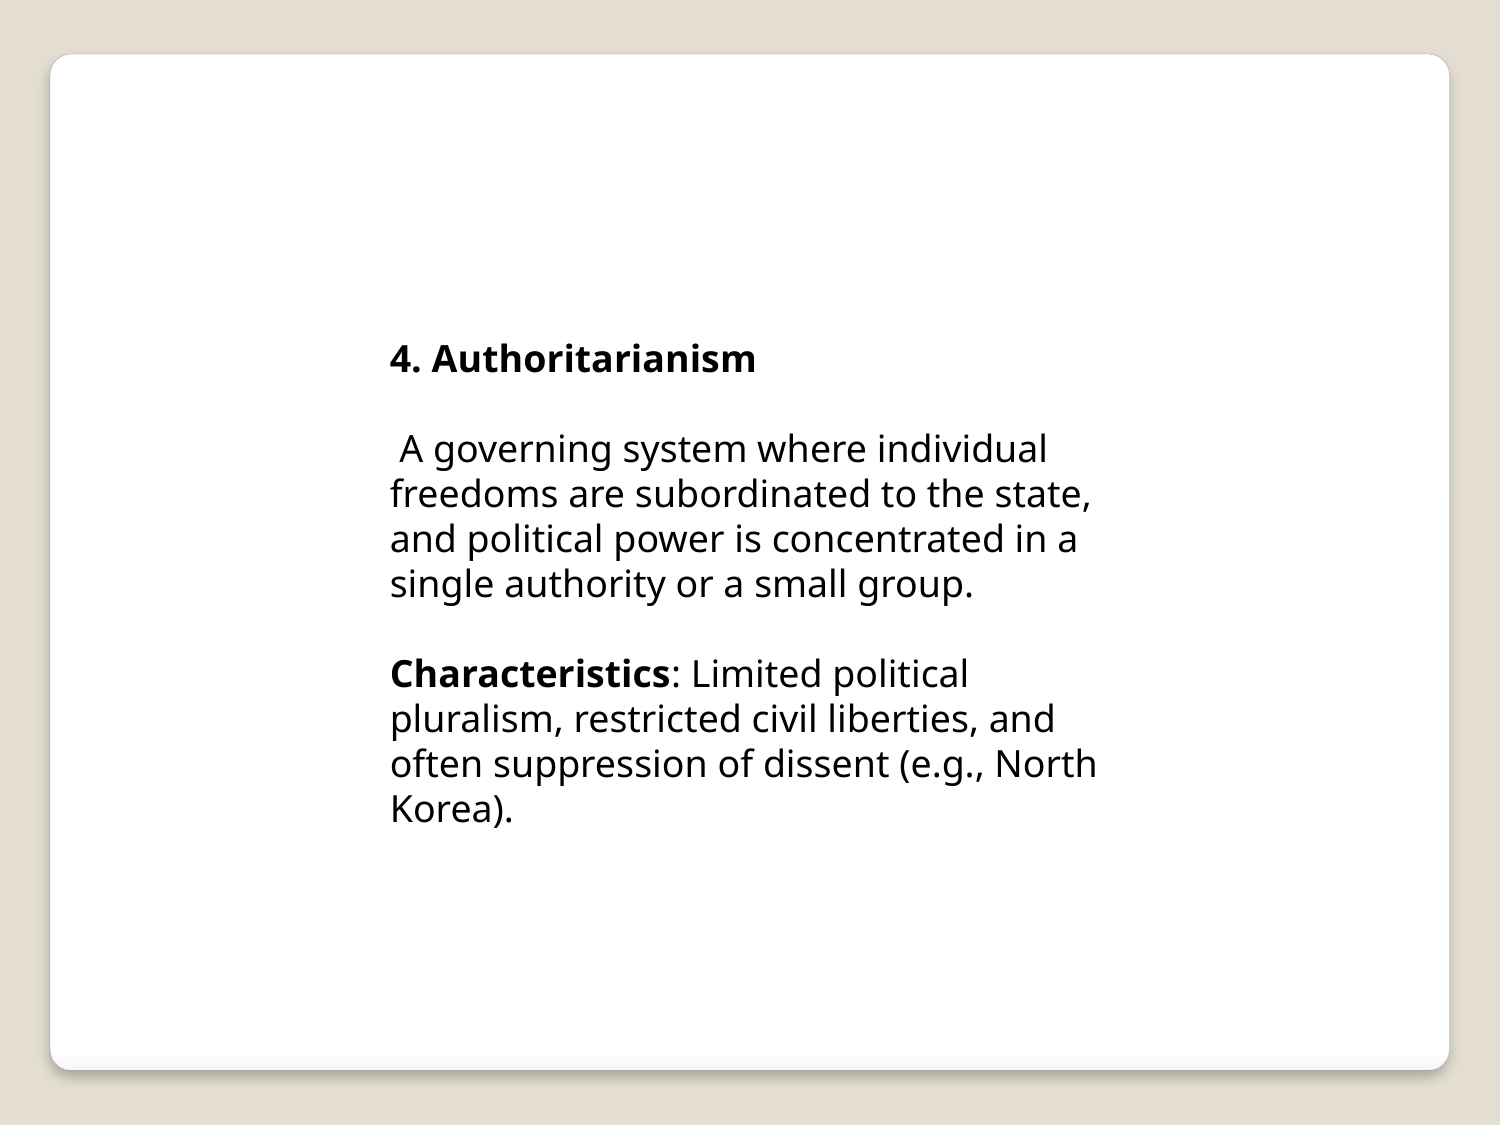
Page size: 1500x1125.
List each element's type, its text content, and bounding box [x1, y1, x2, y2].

text_box 4. Authoritarianism A governing system where individual freedoms are subordinated to the state, and political power is concentrated in a single authority or a small group. Characteristics: Limited political pluralism, restricted civil liberties, and often suppression of dissent (e.g., North Korea). [374, 327, 1125, 838]
